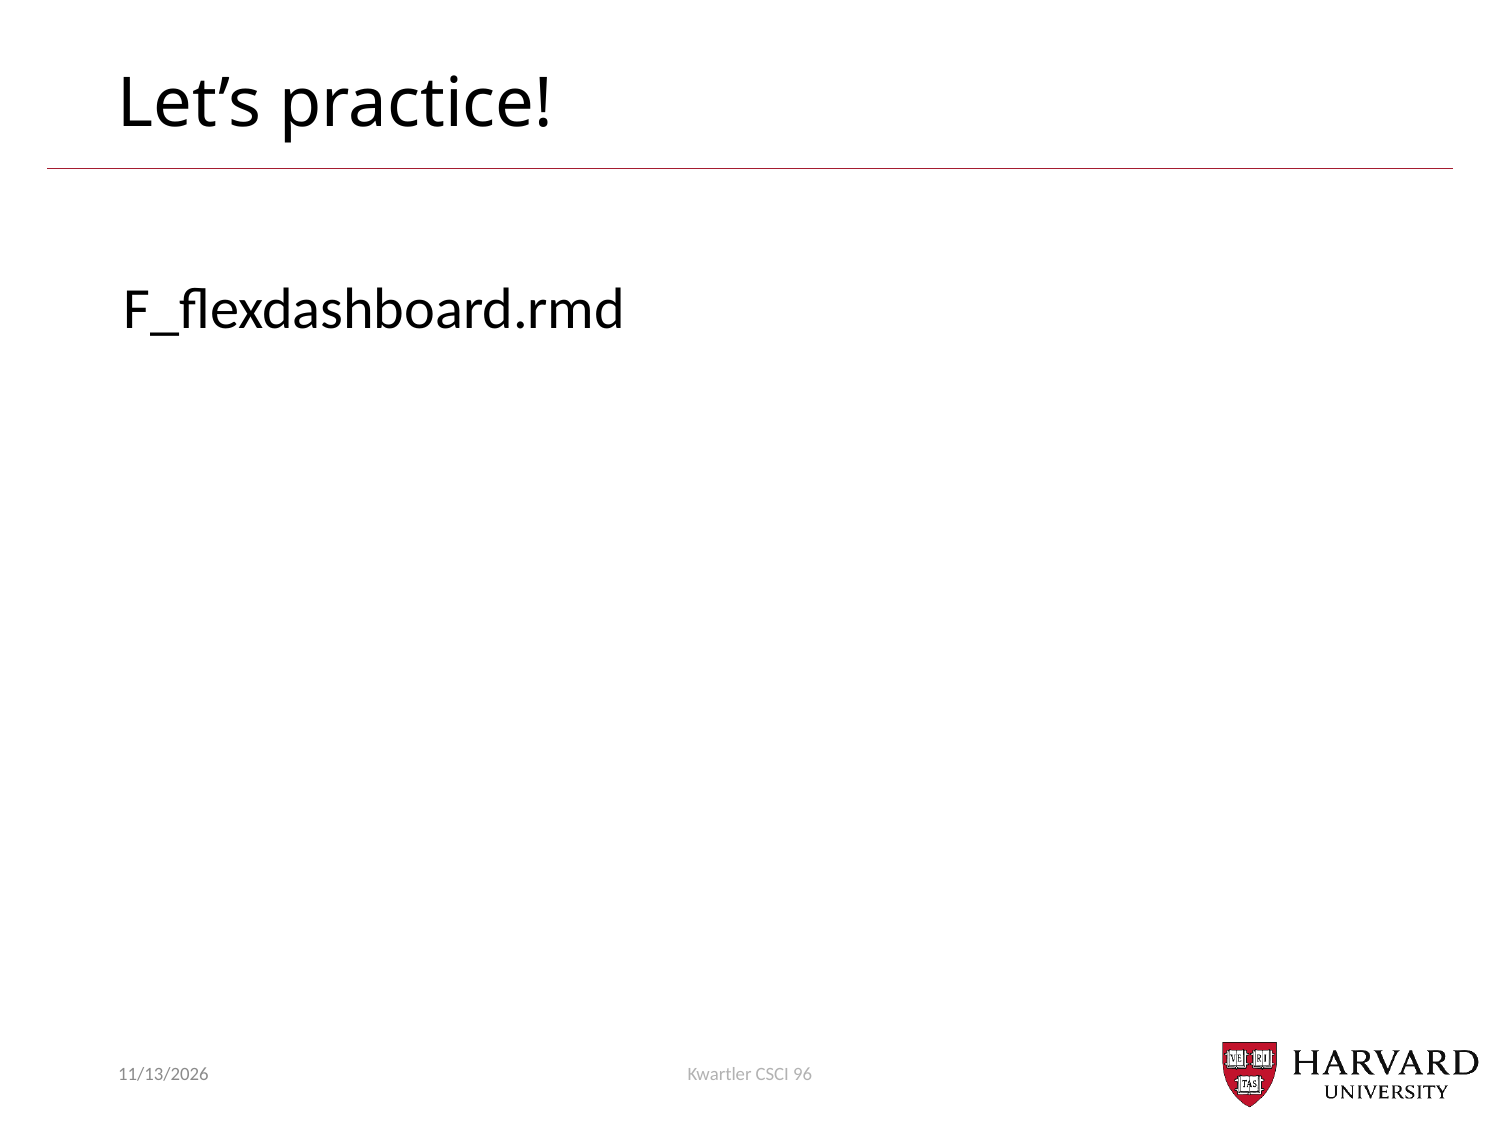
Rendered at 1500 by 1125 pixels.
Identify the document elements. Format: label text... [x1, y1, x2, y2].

title Let’s practice! [103, 59, 1397, 157]
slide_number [103, 1042, 441, 1103]
text_box F_flexdashboard.rmd [109, 262, 641, 348]
footer Kwartler CSCI 96 [496, 1042, 1004, 1103]
picture [1200, 1024, 1500, 1125]
